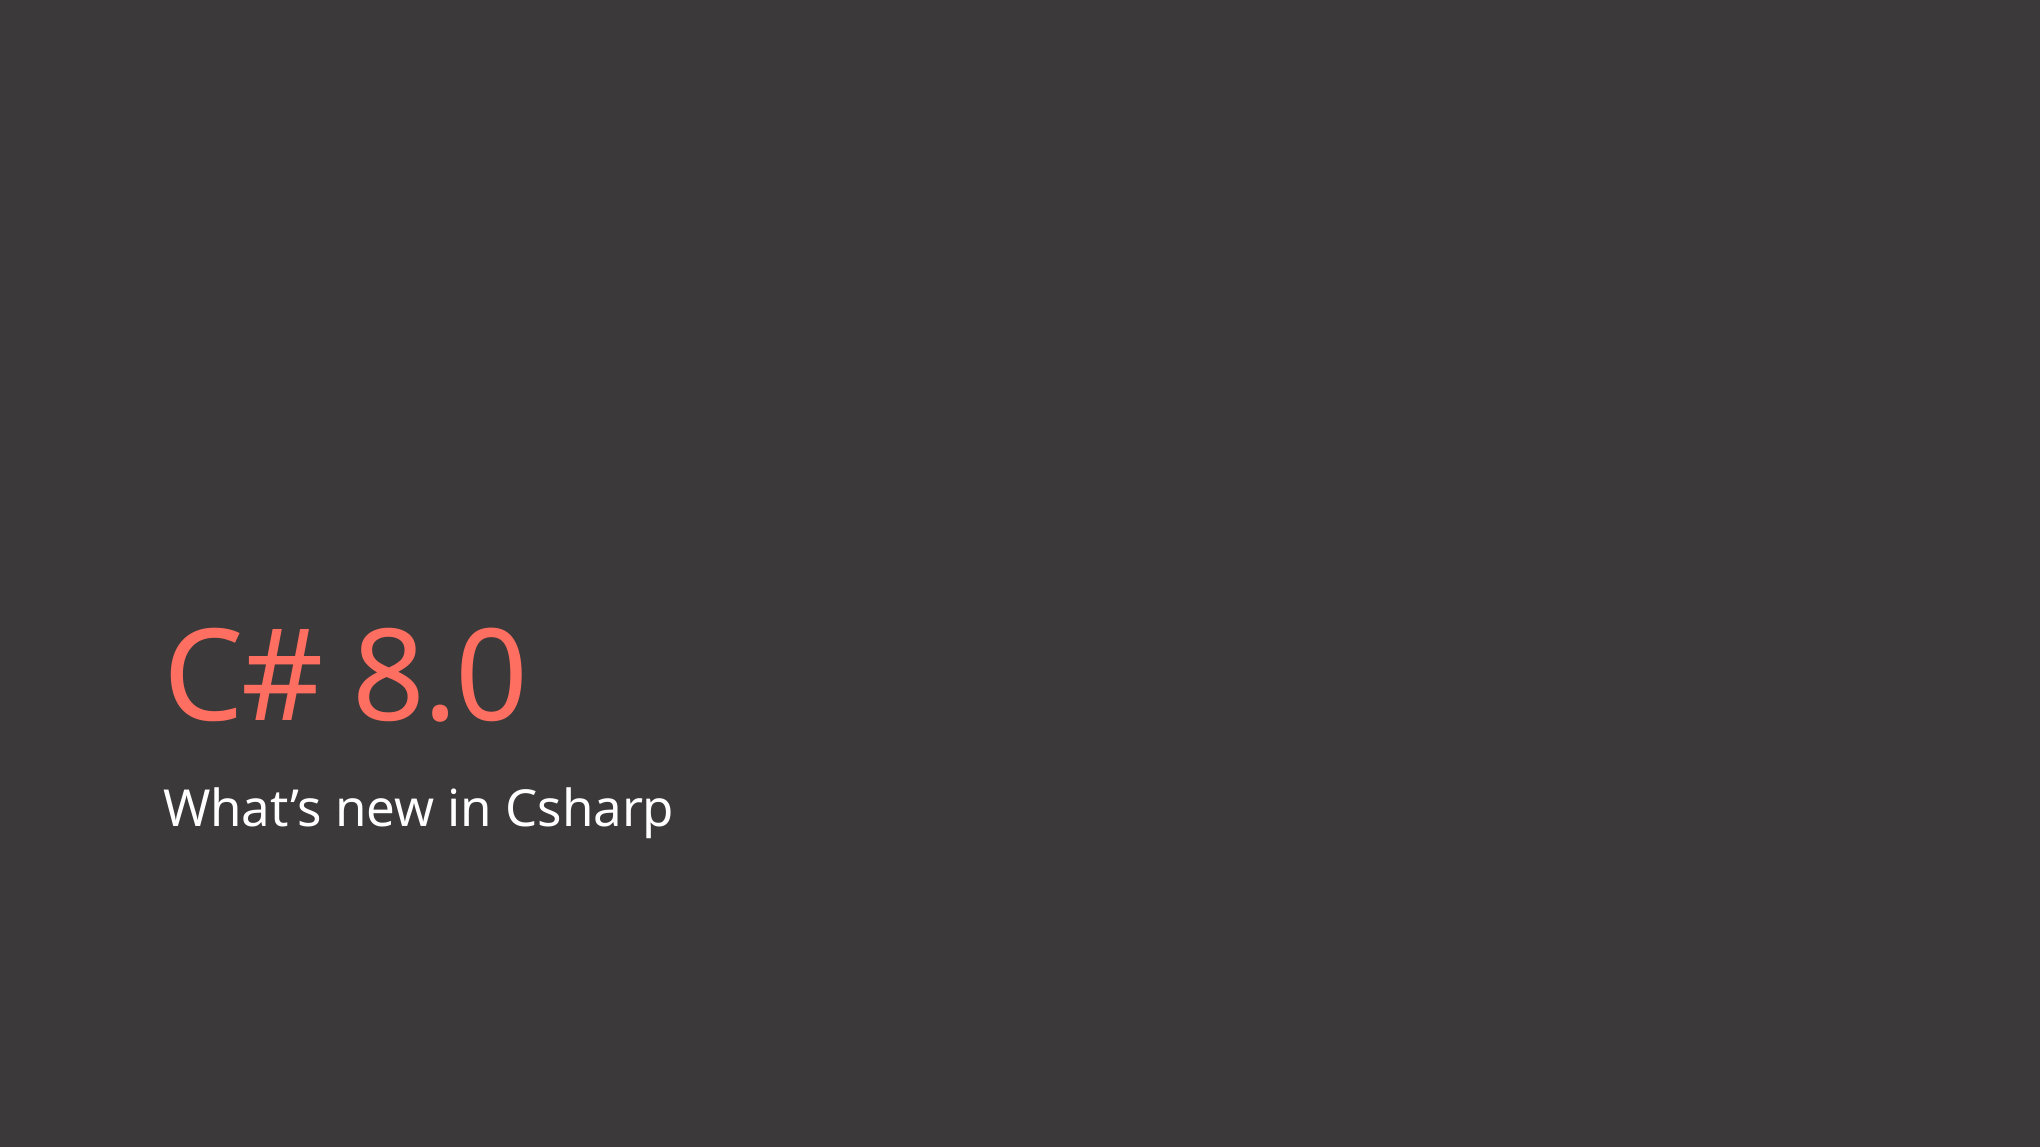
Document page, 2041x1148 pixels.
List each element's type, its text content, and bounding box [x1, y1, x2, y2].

title C# 8.0 [139, 286, 1899, 764]
list What’s new in Csharp [139, 767, 1899, 854]
